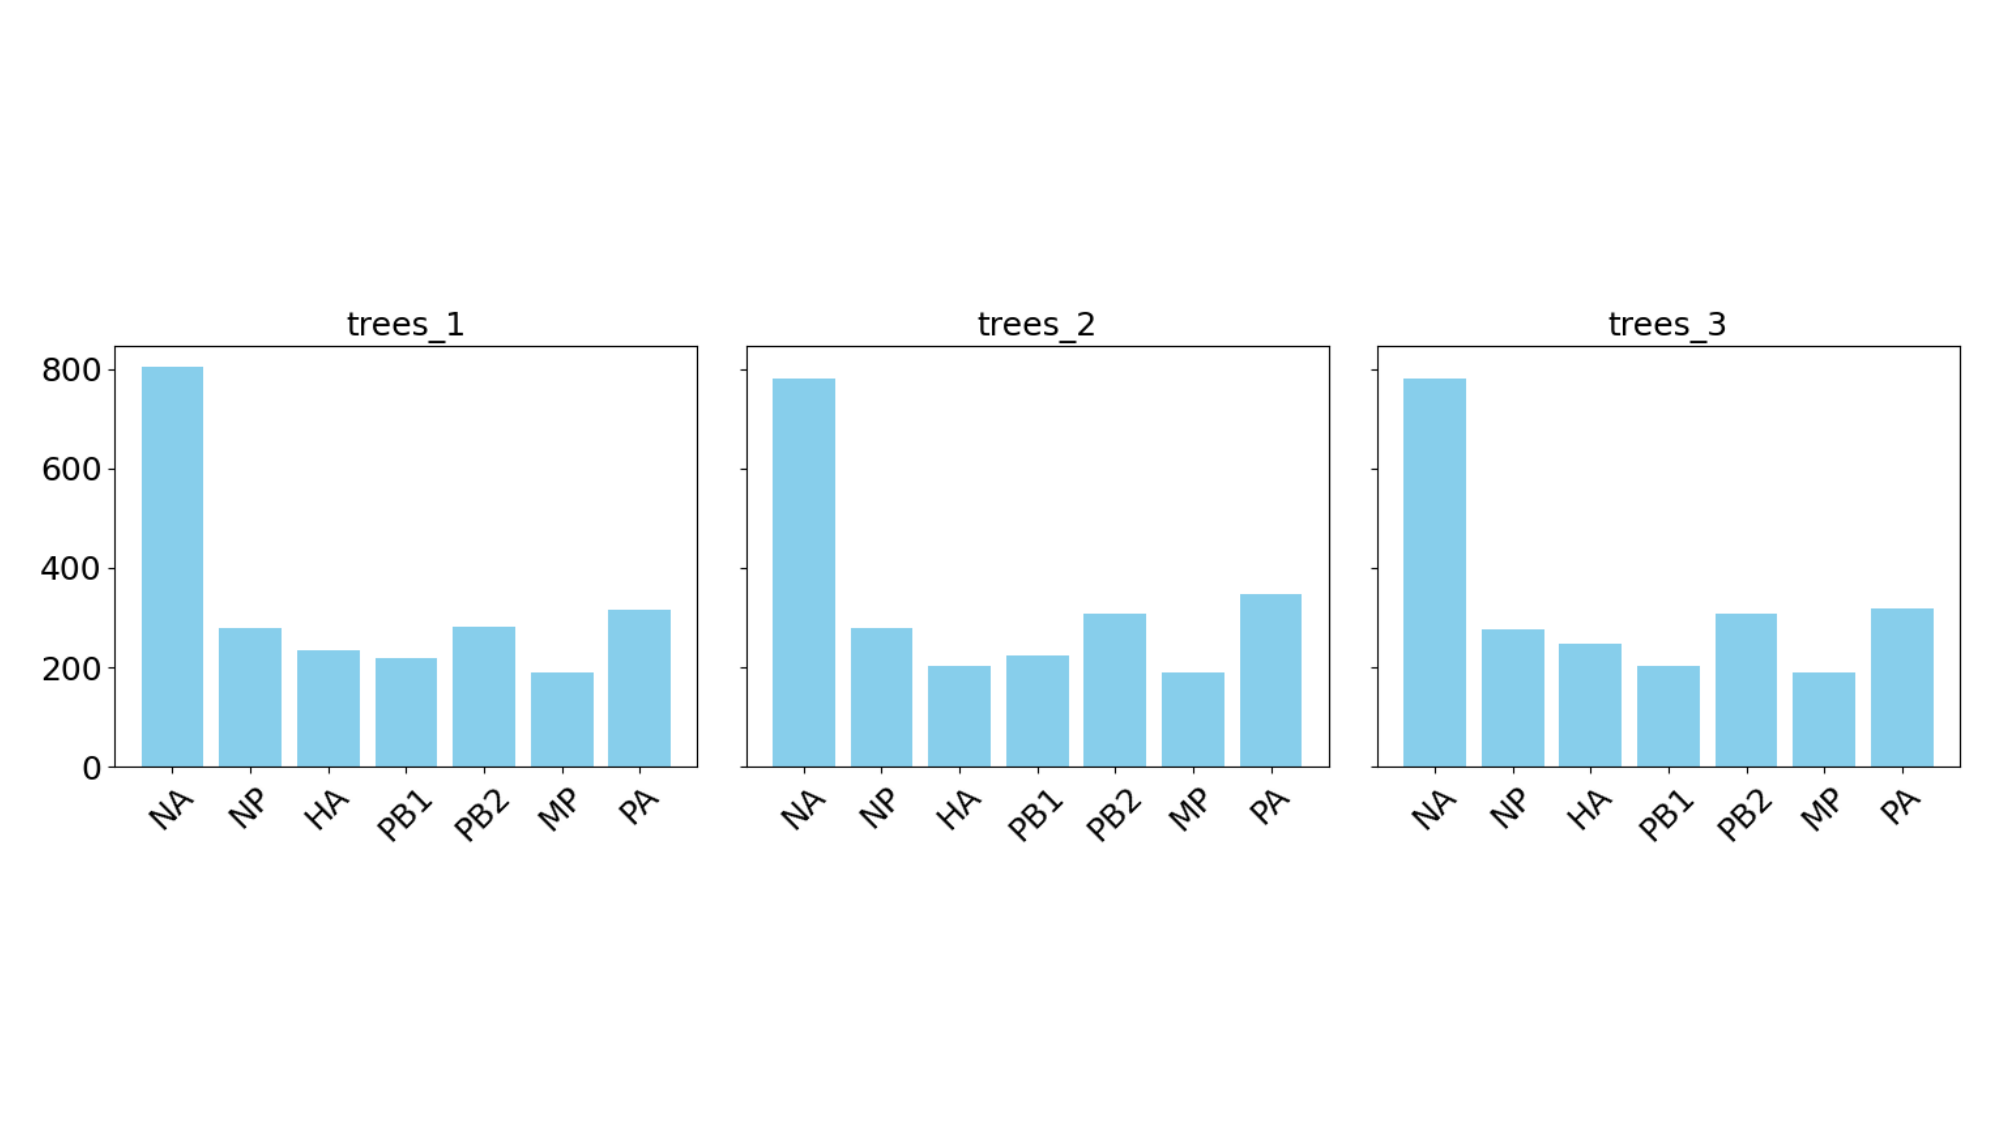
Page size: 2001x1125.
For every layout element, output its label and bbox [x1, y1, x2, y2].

picture [26, 298, 1974, 853]
